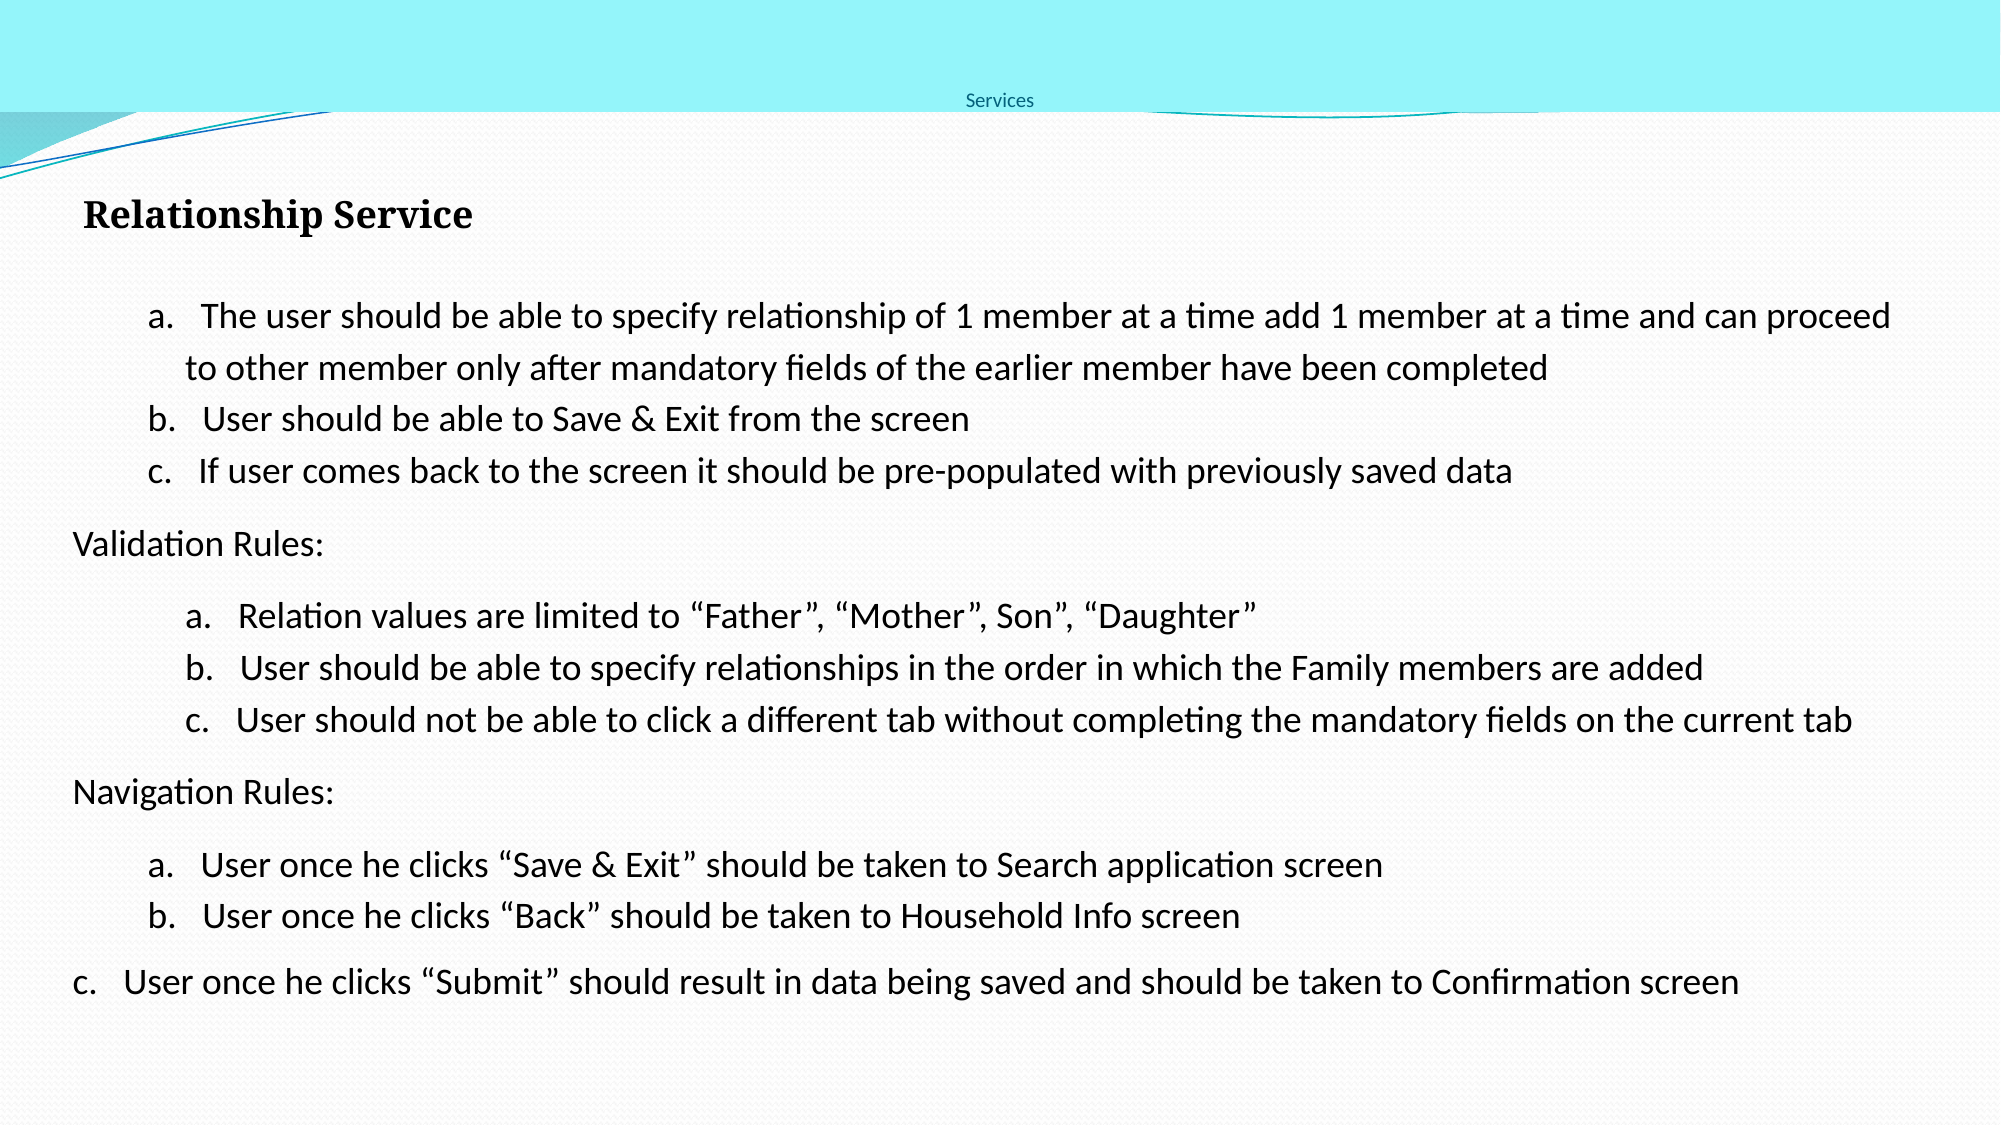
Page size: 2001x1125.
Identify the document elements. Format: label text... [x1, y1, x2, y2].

title Services [0, 0, 2000, 112]
text_box a. The user should be able to specify relationship of 1 member at a time add 1 member at a time and can proceed to other member only after mandatory fields of the earlier member have been completed b. User should be able to Save & Exit from the screen c. If user comes back to the screen it should be pre-populated with previously saved data Validation Rules: a. Relation values are limited to “Father”, “Mother”, Son”, “Daughter” b. User should be able to specify relationships in the order in which the Family members are added c. User should not be able to click a different tab without completing the mandatory fields on the current tab Navigation Rules: a. User once he clicks “Save & Exit” should be taken to Search application screen b. User once he clicks “Back” should be taken to Household Info screen c. User once he clicks “Submit” should result in data being saved and should be taken to Confirmation screen [57, 276, 1943, 1010]
text_box Relationship Service [68, 183, 489, 244]
